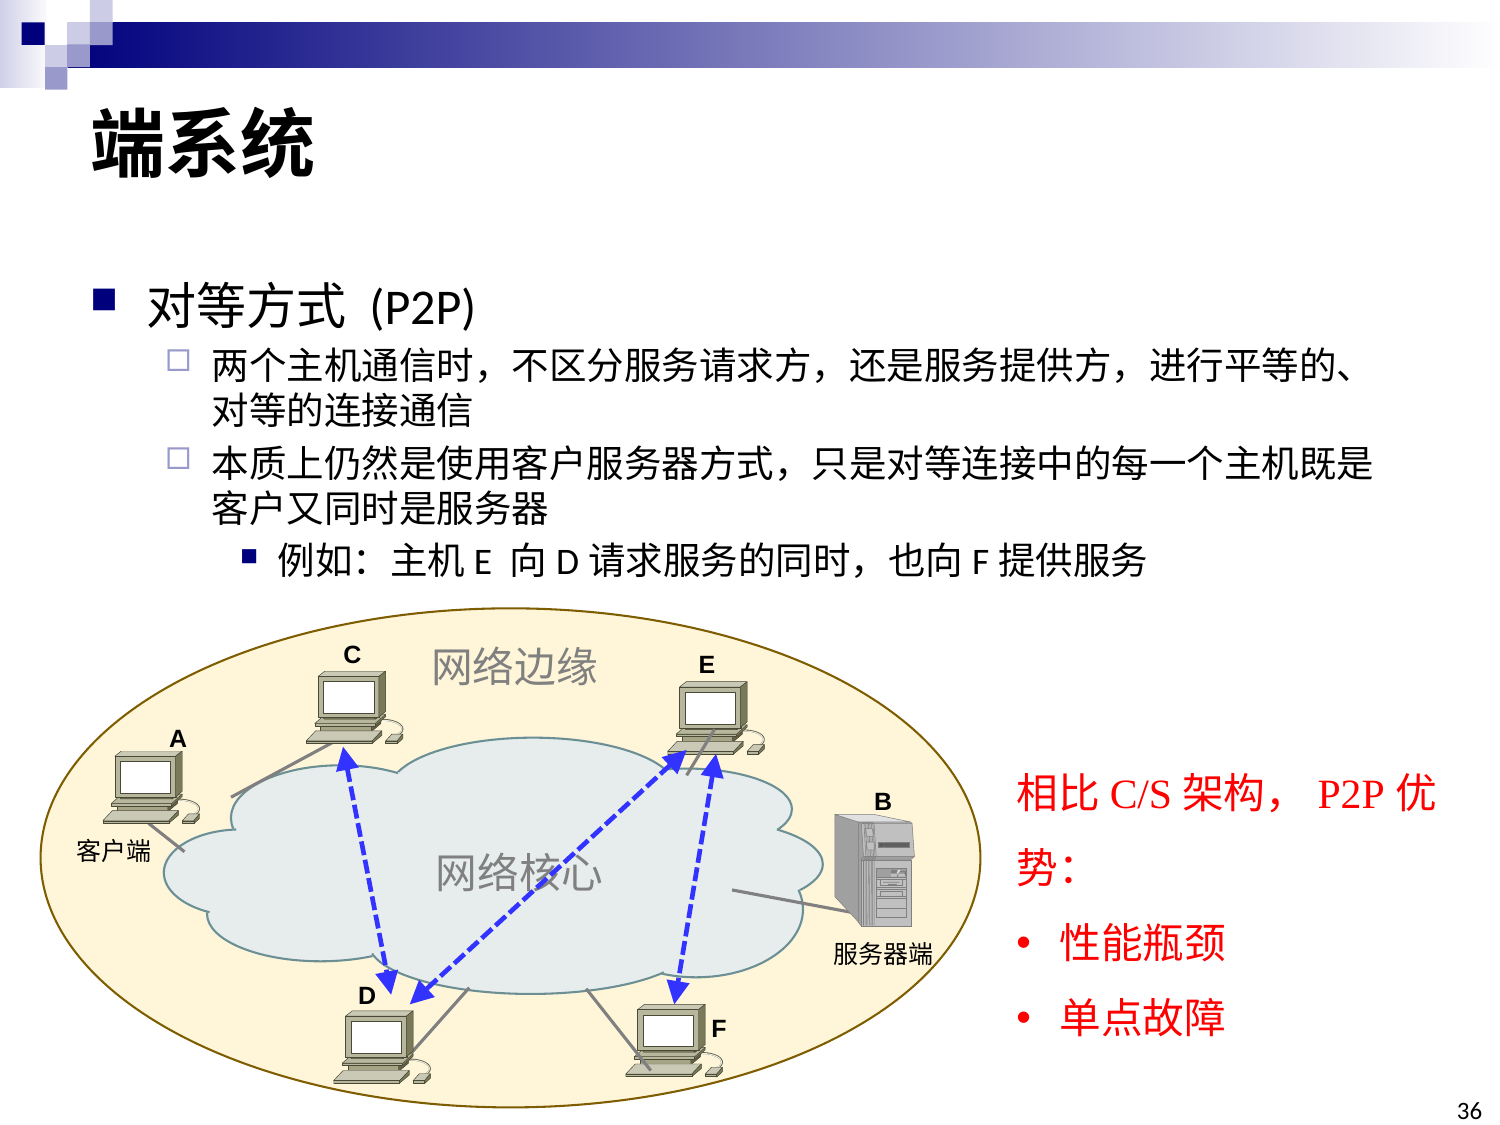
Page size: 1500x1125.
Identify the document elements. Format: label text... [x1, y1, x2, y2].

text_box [40, 608, 981, 1108]
title 端系统 [75, 75, 1425, 209]
text_box 相比C/S架构，P2P优势： 性能瓶颈 单点故障 [1001, 734, 1472, 1050]
slide_number 36 [1448, 1100, 1483, 1125]
list 对等方式 (P2P) 两个主机通信时，不区分服务请求方，还是服务提供方，进行平等的、对等的连接通信 本质上仍然是使用客户服务器方式，只是对等连接中的每一个主机既是客户又同时是服务器 例如：主机E 向D请求服务的同时，也向F提供服务 [75, 237, 1425, 587]
